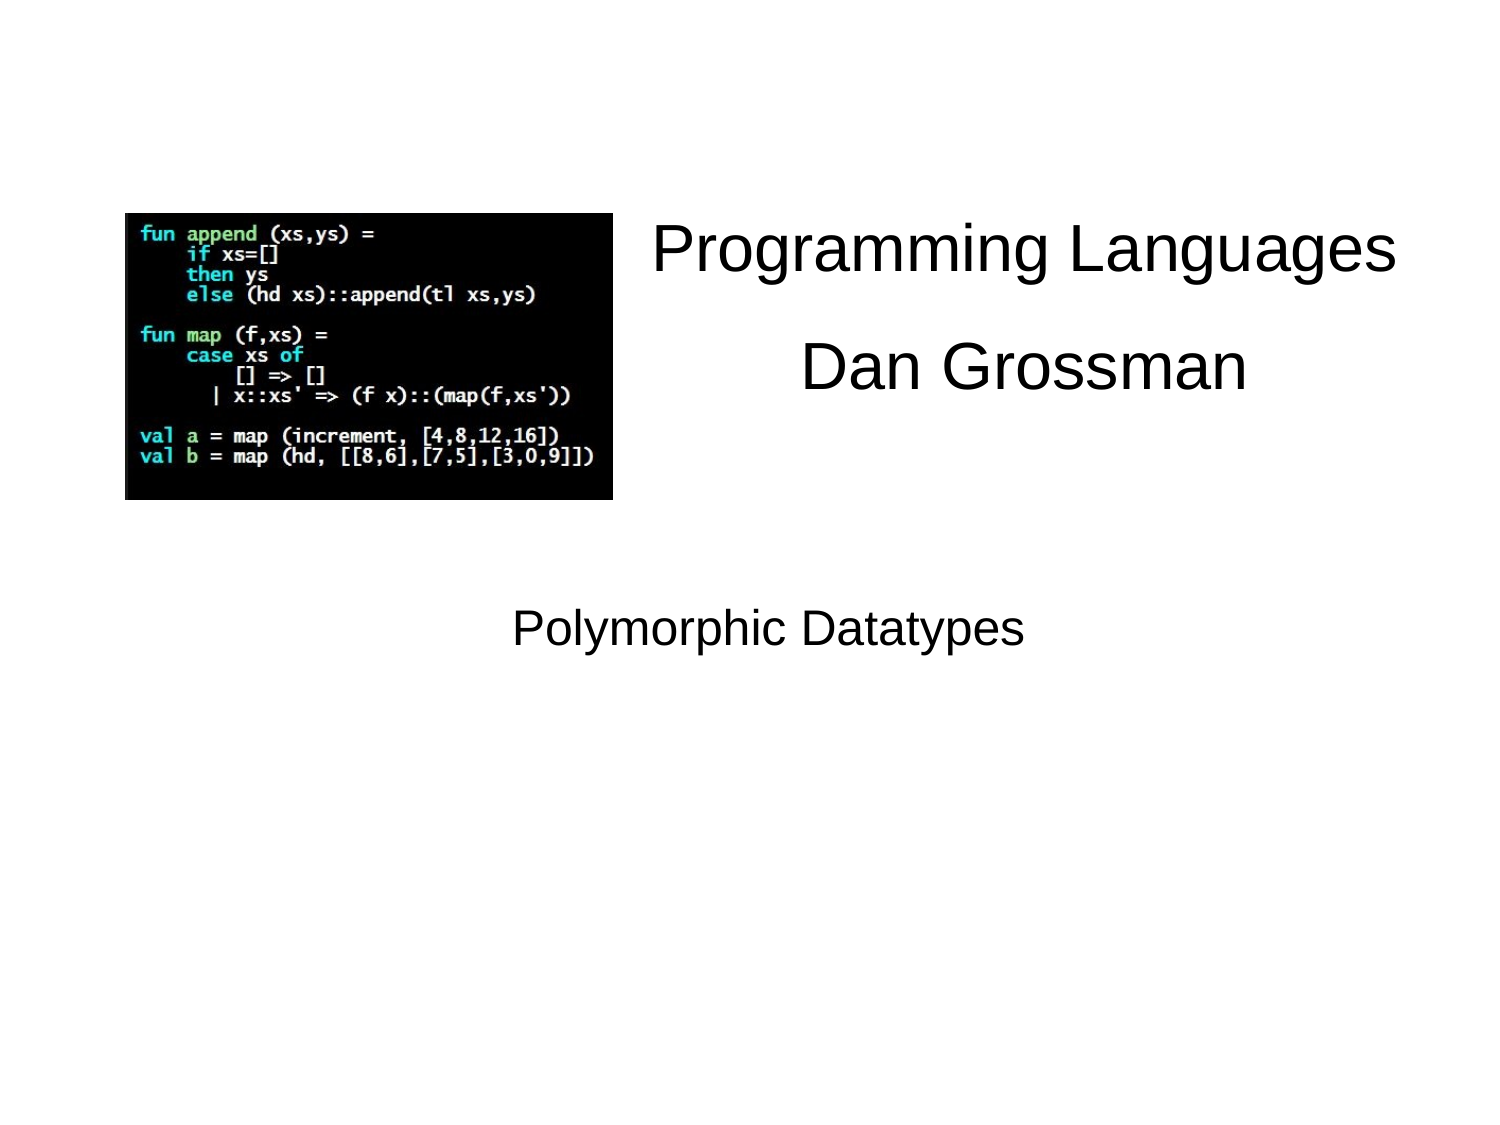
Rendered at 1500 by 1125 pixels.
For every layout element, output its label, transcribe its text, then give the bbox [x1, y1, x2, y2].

picture [124, 213, 613, 501]
title Programming Languages Dan Grossman [616, 224, 1451, 463]
subtitle Polymorphic Datatypes [224, 587, 1313, 788]
